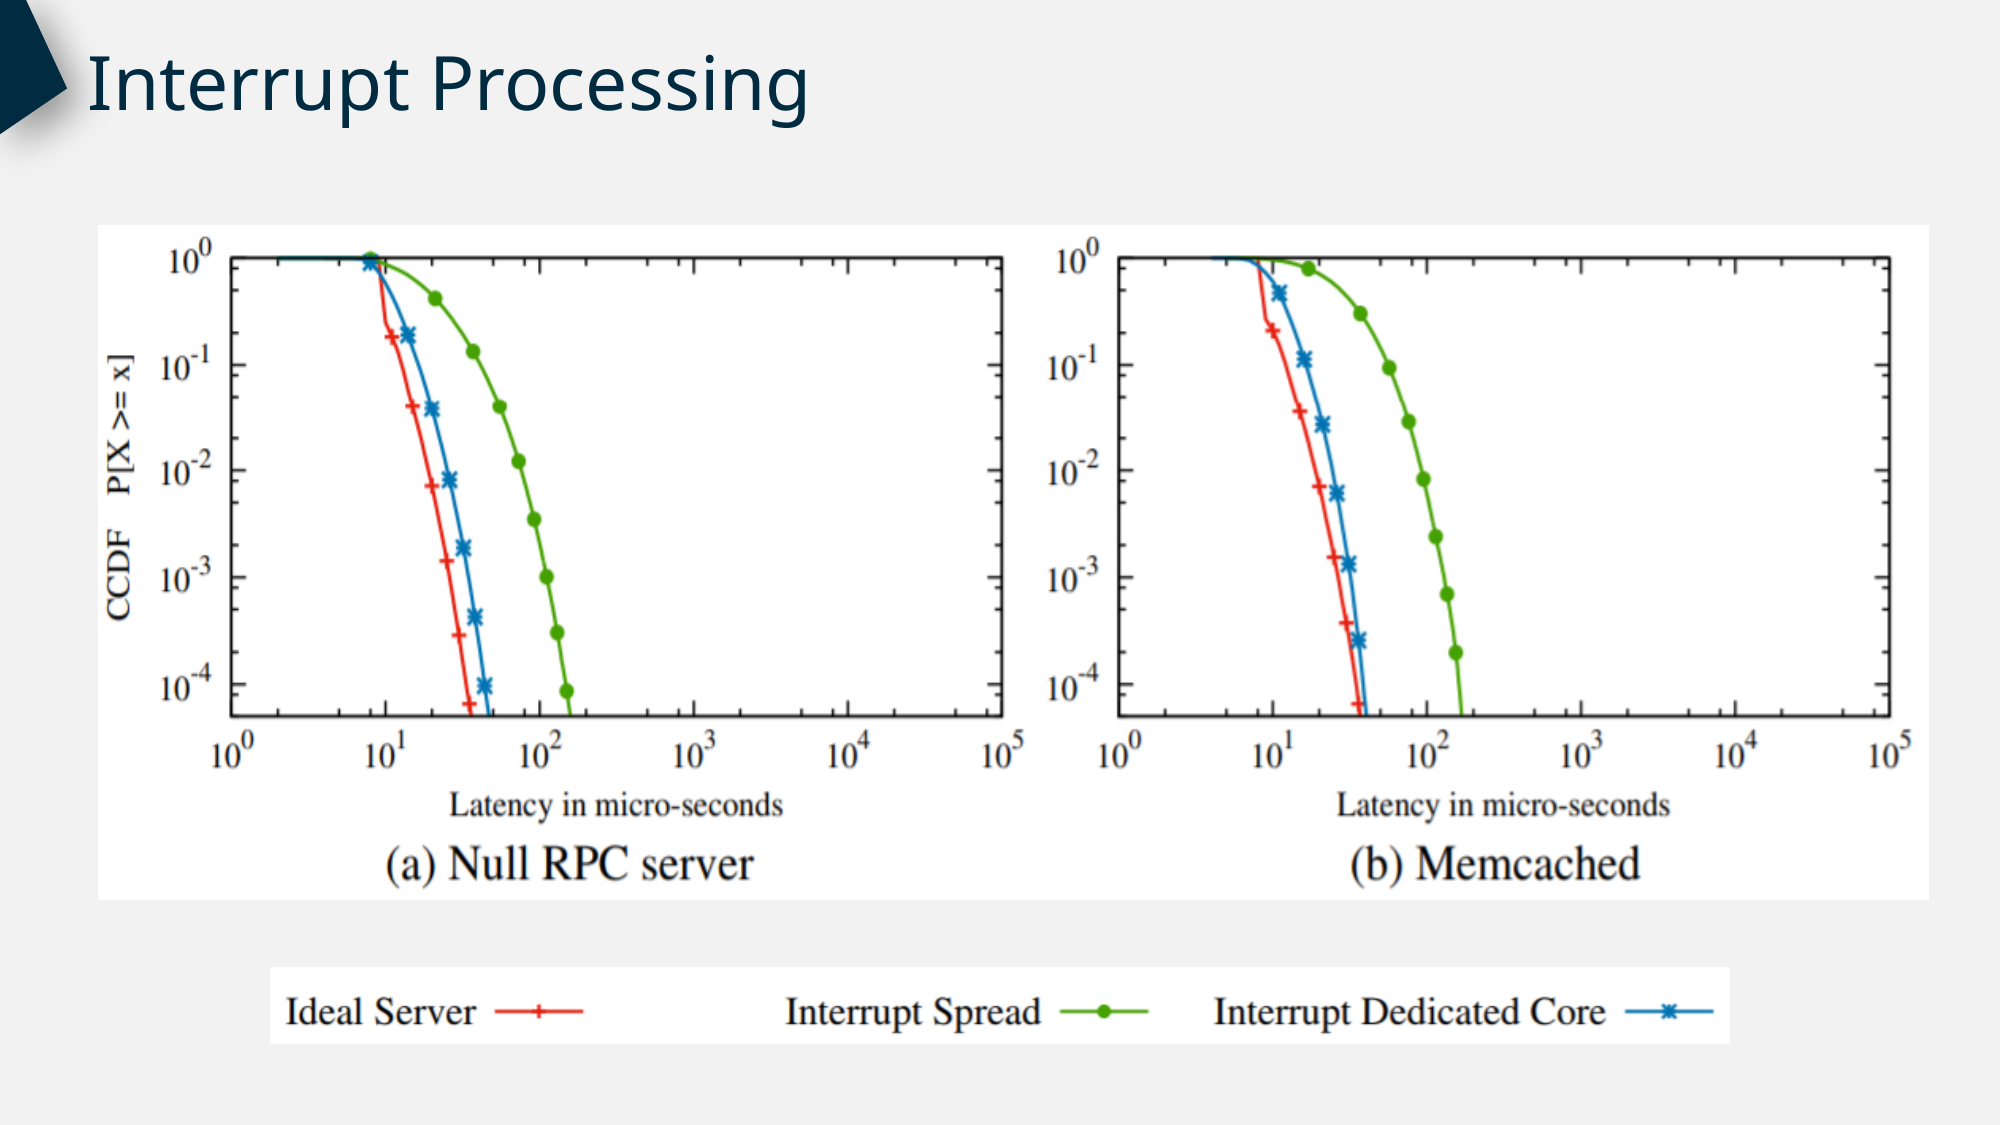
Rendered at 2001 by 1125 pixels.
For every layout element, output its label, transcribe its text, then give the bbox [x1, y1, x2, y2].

text_box [0, 0, 68, 135]
text_box Interrupt Processing [77, 28, 828, 134]
picture [270, 967, 1730, 1045]
picture [98, 225, 1929, 900]
